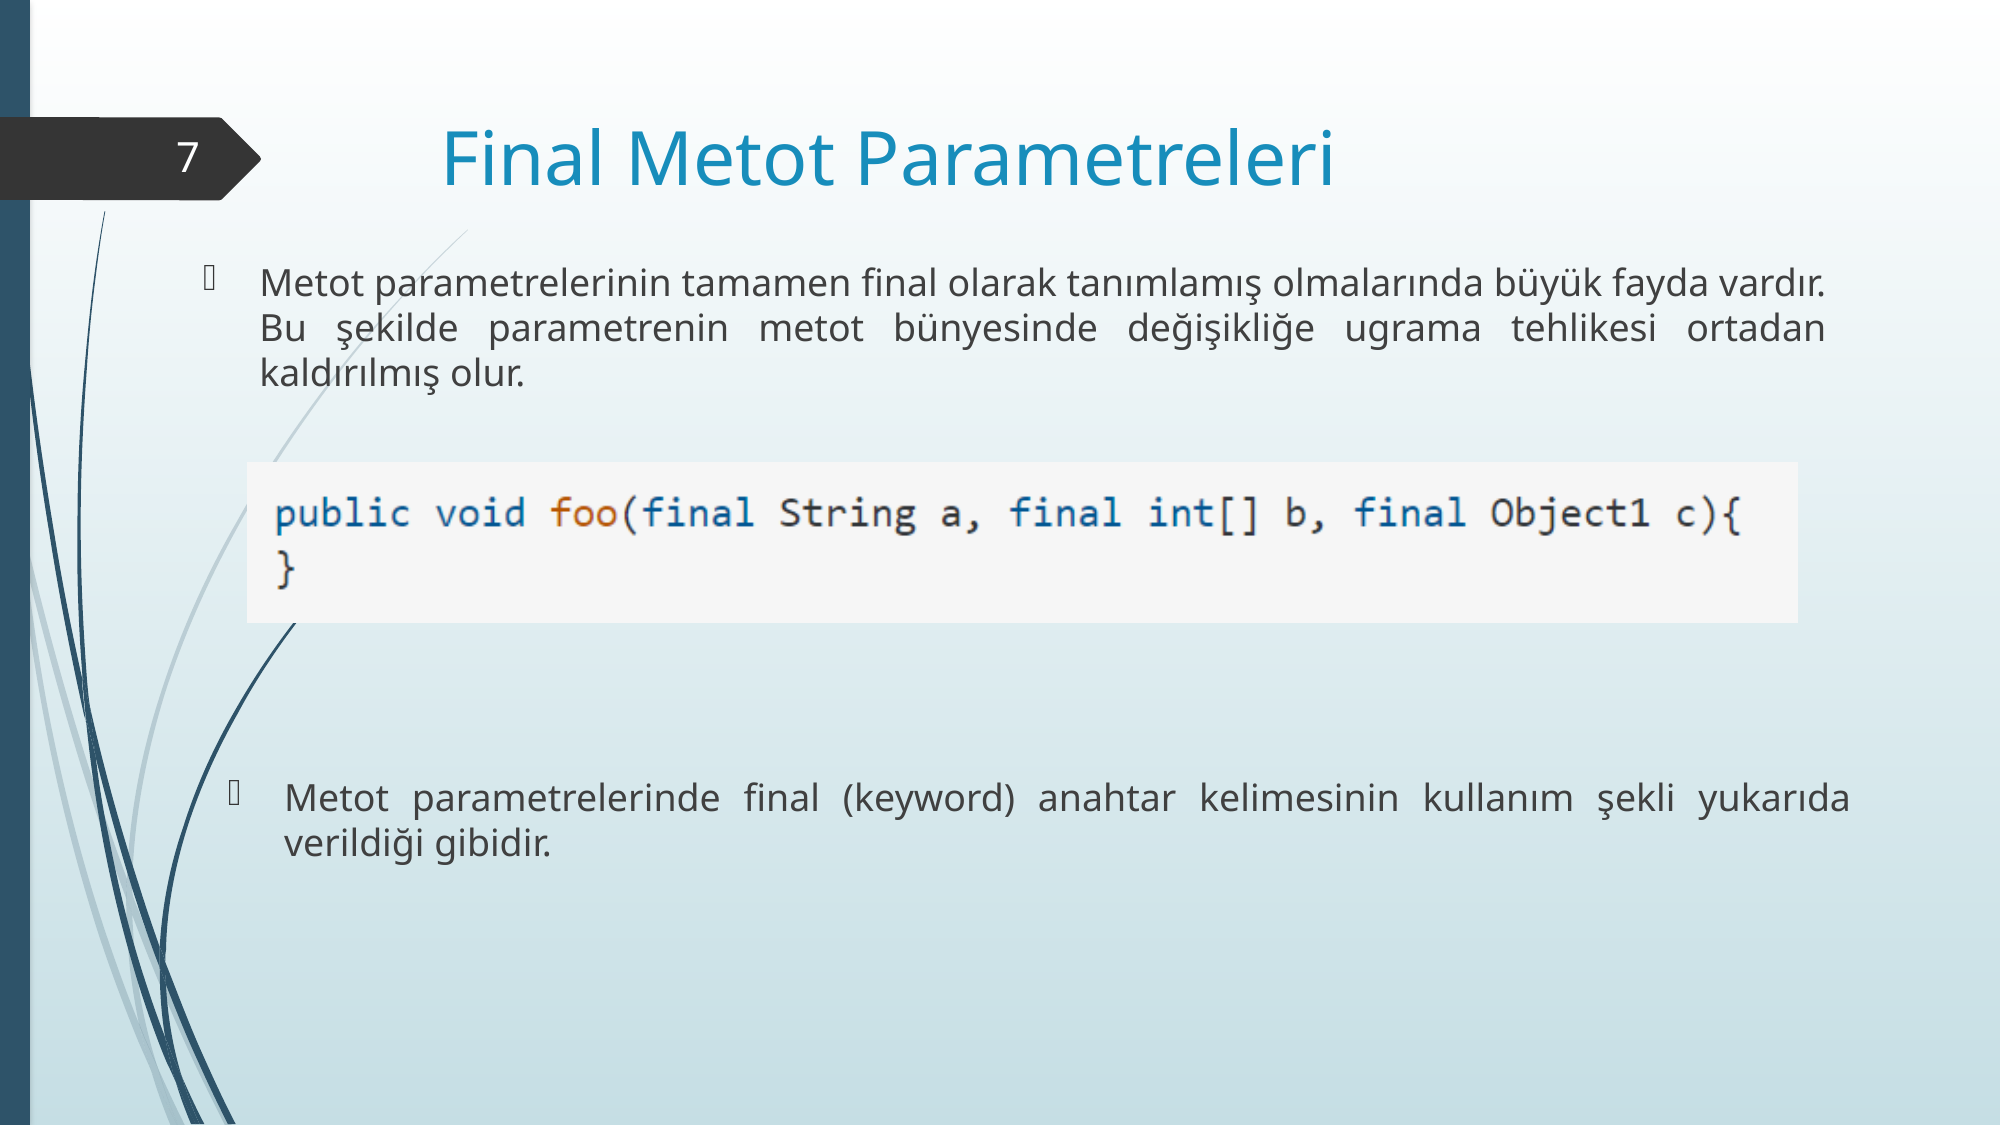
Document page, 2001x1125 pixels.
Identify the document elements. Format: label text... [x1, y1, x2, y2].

list Metot parametrelerinin tamamen final olarak tanımlamış olmalarında büyük fayda vardır. Bu şekilde parametrenin metot bünyesinde değişikliğe ugrama tehlikesi ortadan kaldırılmış olur. [188, 251, 1843, 457]
slide_number 7 [87, 129, 216, 190]
text_box Metot parametrelerinde final (keyword) anahtar kelimesinin kullanım şekli yukarıda verildiği gibidir. [212, 766, 1868, 919]
title Final Metot Parametreleri [425, 102, 1888, 313]
picture [246, 462, 1798, 623]
